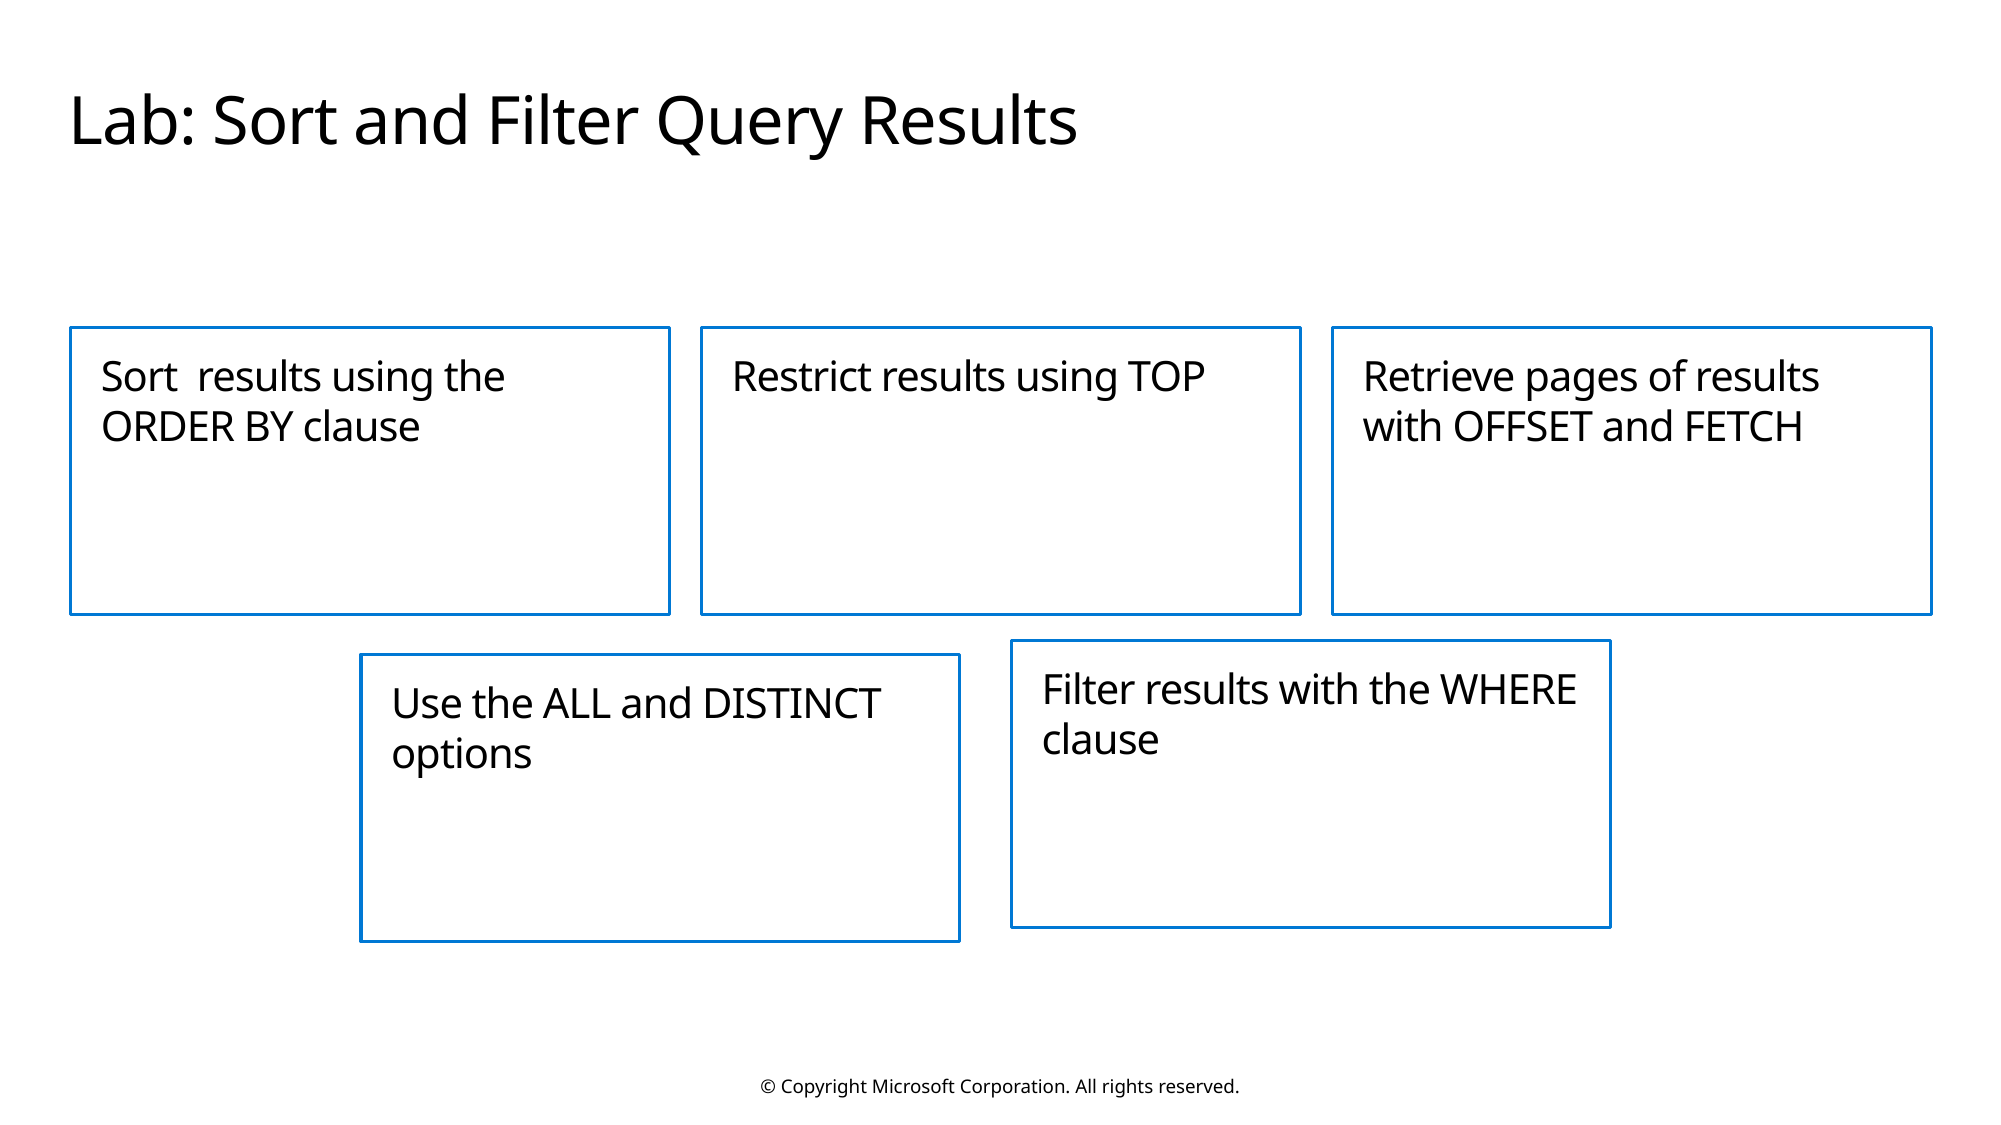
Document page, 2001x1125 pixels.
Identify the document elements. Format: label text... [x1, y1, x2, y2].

list Use the ALL and DISTINCT options [359, 653, 961, 943]
list Sort results using the ORDER BY clause [69, 326, 671, 616]
list Retrieve pages of results with OFFSET and FETCH [1331, 326, 1933, 616]
title Lab: Sort and Filter Query Results [68, 72, 1930, 184]
list Filter results with the WHERE clause [1010, 639, 1612, 929]
list Restrict results using TOP [700, 326, 1302, 616]
